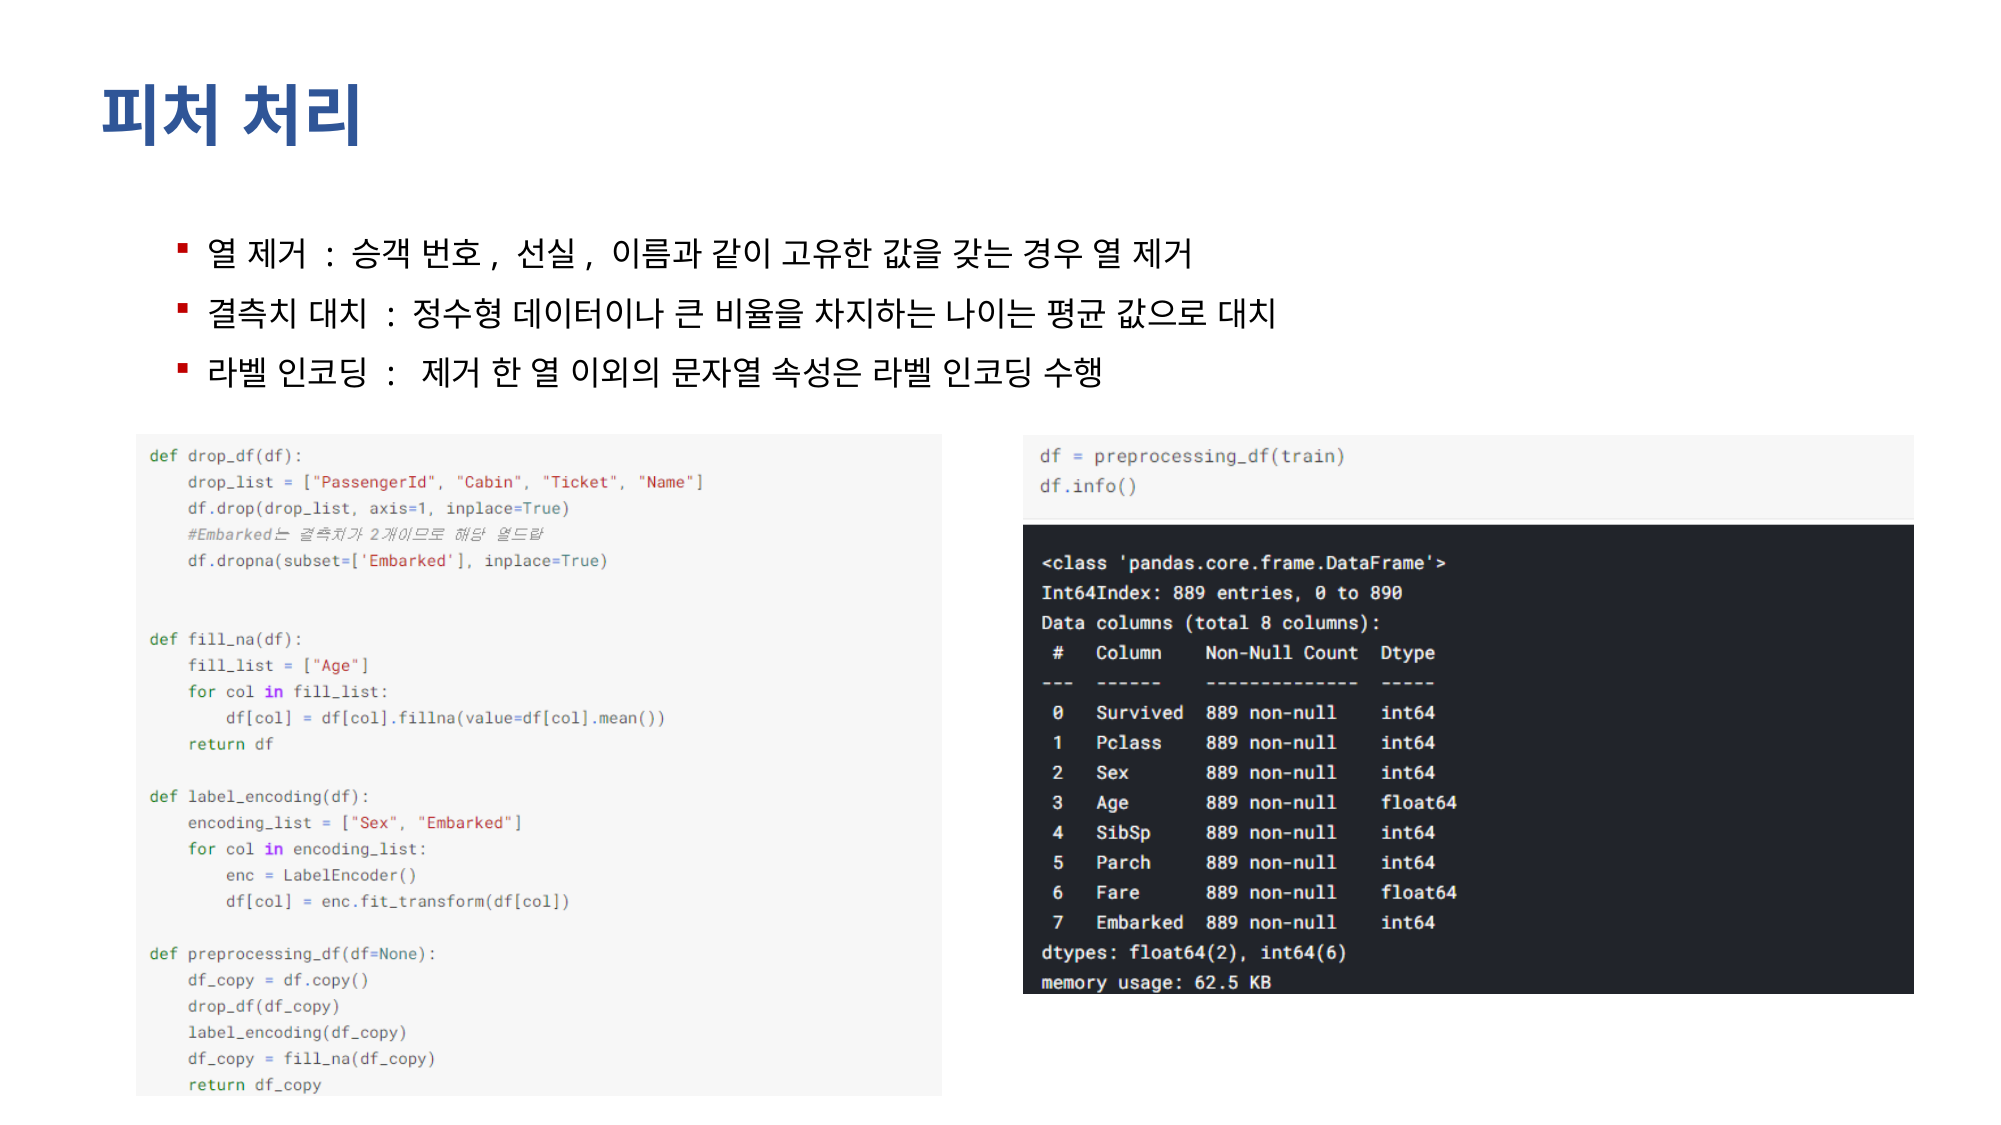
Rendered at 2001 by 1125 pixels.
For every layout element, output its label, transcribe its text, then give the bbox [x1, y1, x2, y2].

text_box 피처 처리 [85, 66, 380, 162]
picture [1023, 434, 1914, 994]
picture [136, 434, 942, 1096]
text_box 열 제거 : 승객 번호, 선실, 이름과 같이 고유한 값을 갖는 경우 열 제거 결측치 대치 : 정수형 데이터이나 큰 비율을 차지하는 나이는 평균 값으로 대치 라벨 인코딩 : 제거 한 열 이외의 문자열 속성은 라벨 인코딩 수행 [160, 205, 1295, 400]
